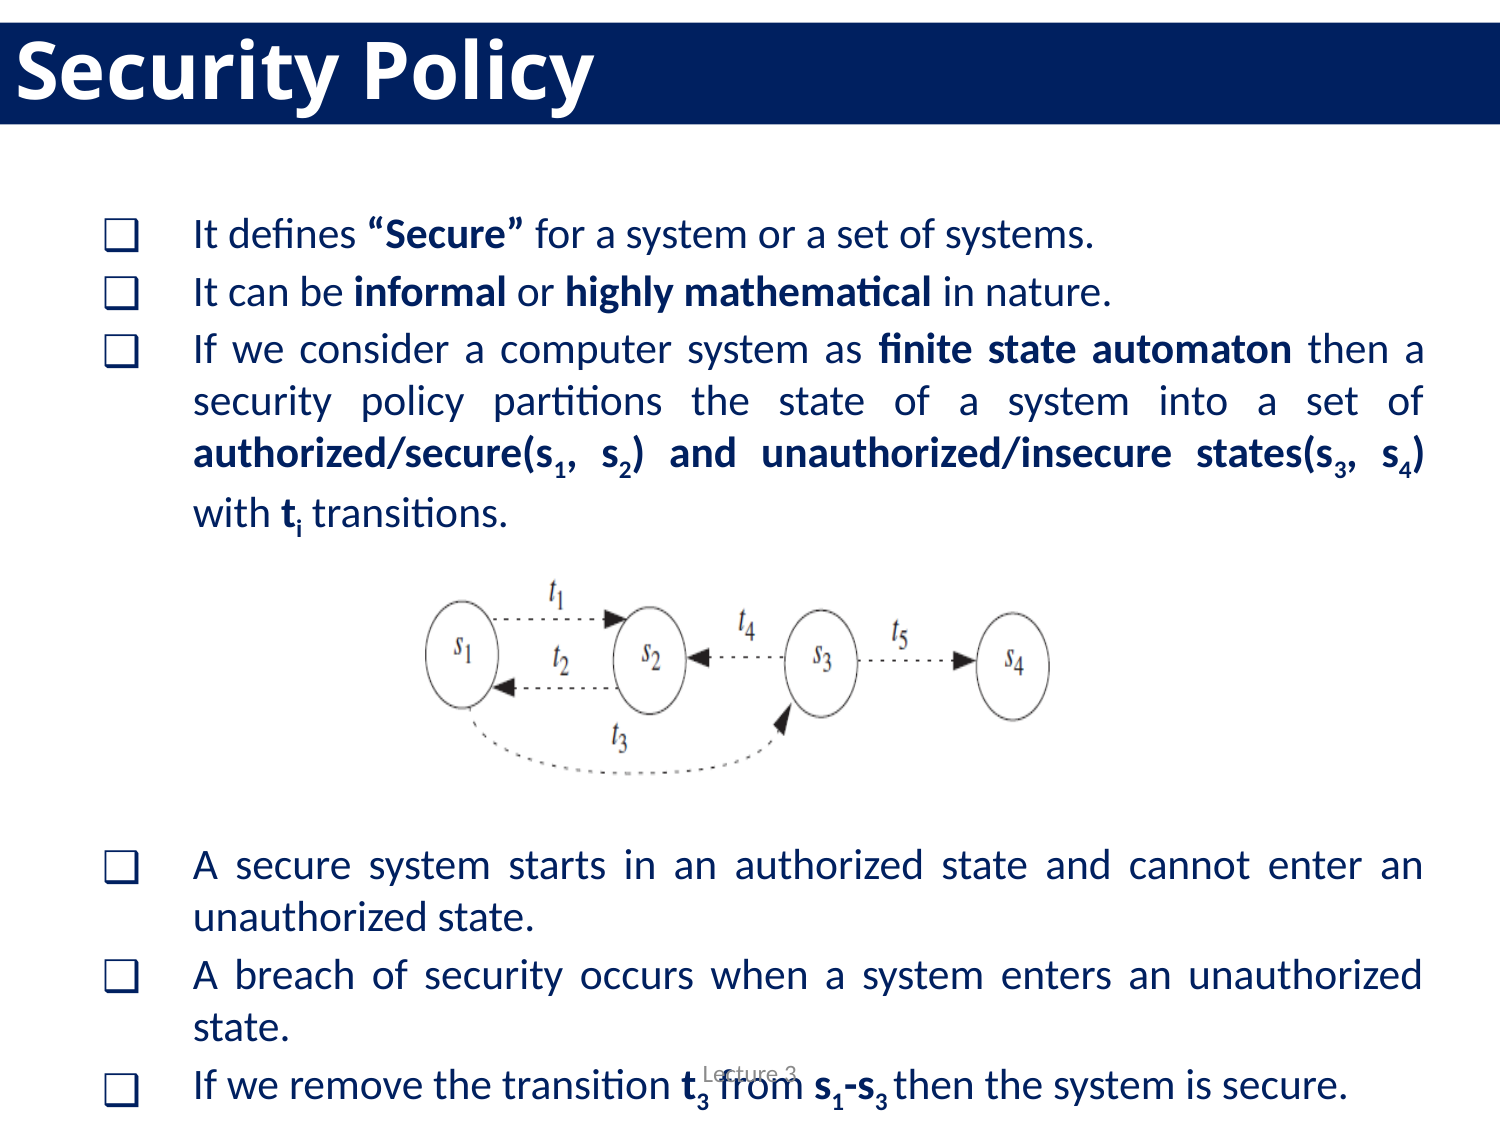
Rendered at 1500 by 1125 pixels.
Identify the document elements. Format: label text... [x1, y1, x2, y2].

text_box Security Policy [0, 22, 1500, 125]
list It defines “Secure” for a system or a set of systems. It can be informal or highly mathematical in nature. If we consider a computer system as finite state automaton then a security policy partitions the state of a system into a set of authorized/secure(s1, s2) and unauthorized/insecure states(s3, s4) with ti transitions. A secure system starts in an authorized state and cannot enter an unauthorized state. A breach of security occurs when a system enters an unauthorized state. If we remove the transition t3 from s1-s3 then the system is secure. [64, 197, 1441, 1125]
footer Lecture 3 [512, 1042, 988, 1103]
picture [410, 548, 1065, 786]
